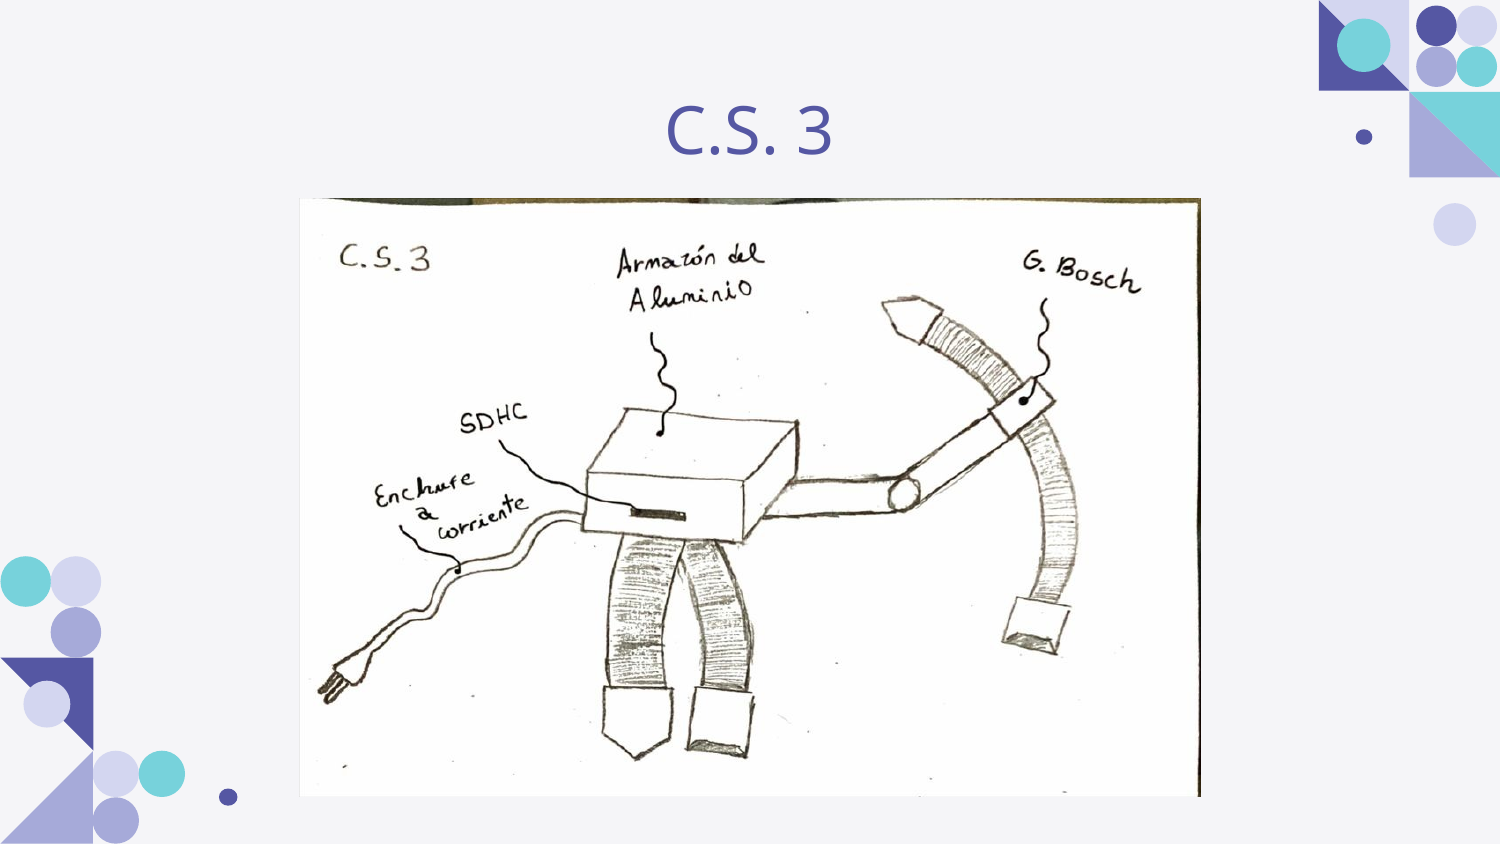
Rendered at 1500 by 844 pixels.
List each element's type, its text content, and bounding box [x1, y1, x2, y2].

title C.S. 3 [116, 72, 1383, 167]
picture [298, 197, 1201, 797]
